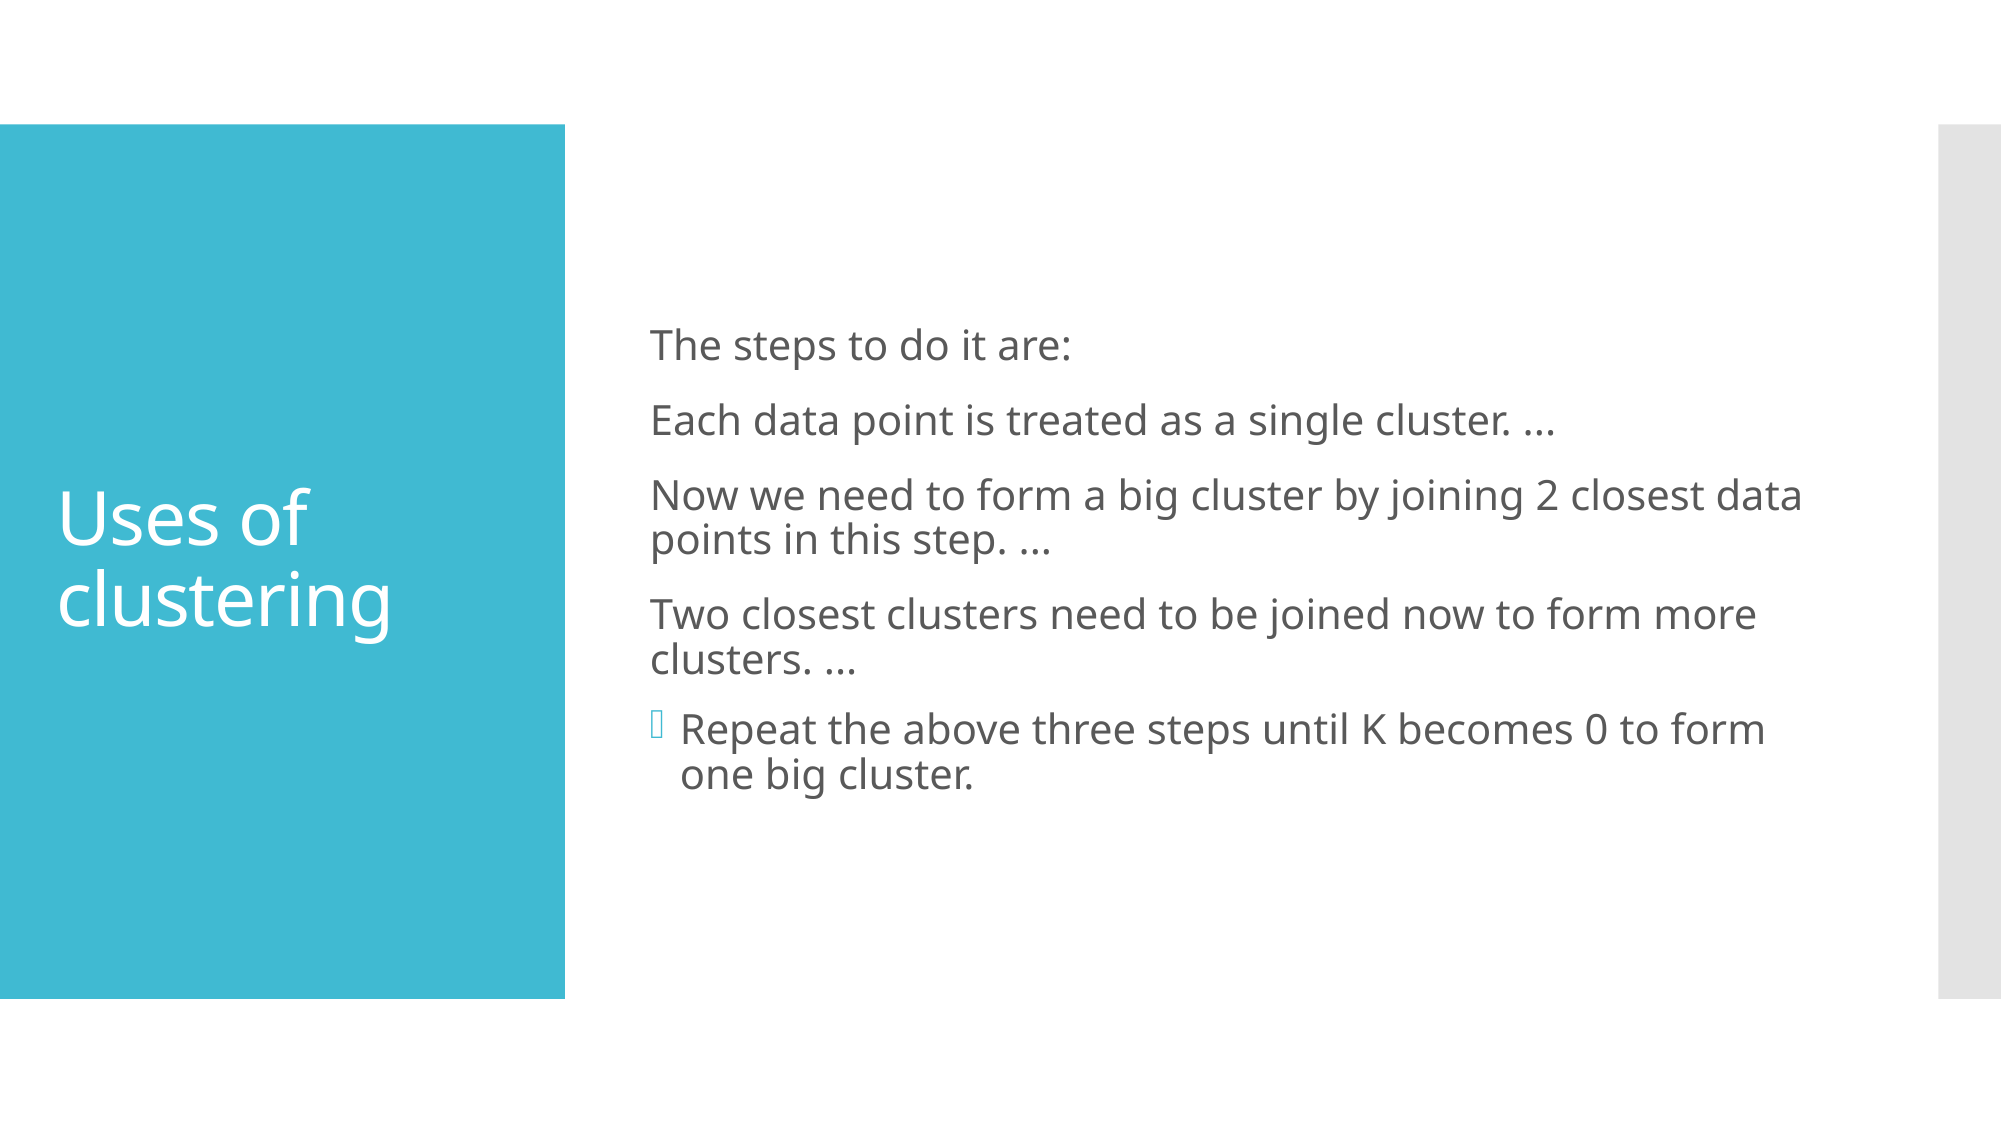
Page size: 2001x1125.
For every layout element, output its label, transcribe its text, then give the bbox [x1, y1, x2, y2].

list The steps to do it are: Each data point is treated as a single cluster. ... Now we need to form a big cluster by joining 2 closest data points in this step. ... Two closest clusters need to be joined now to form more clusters. ... Repeat the above three steps until K becomes 0 to form one big cluster. [634, 141, 1835, 982]
title Uses of clustering [41, 184, 525, 940]
